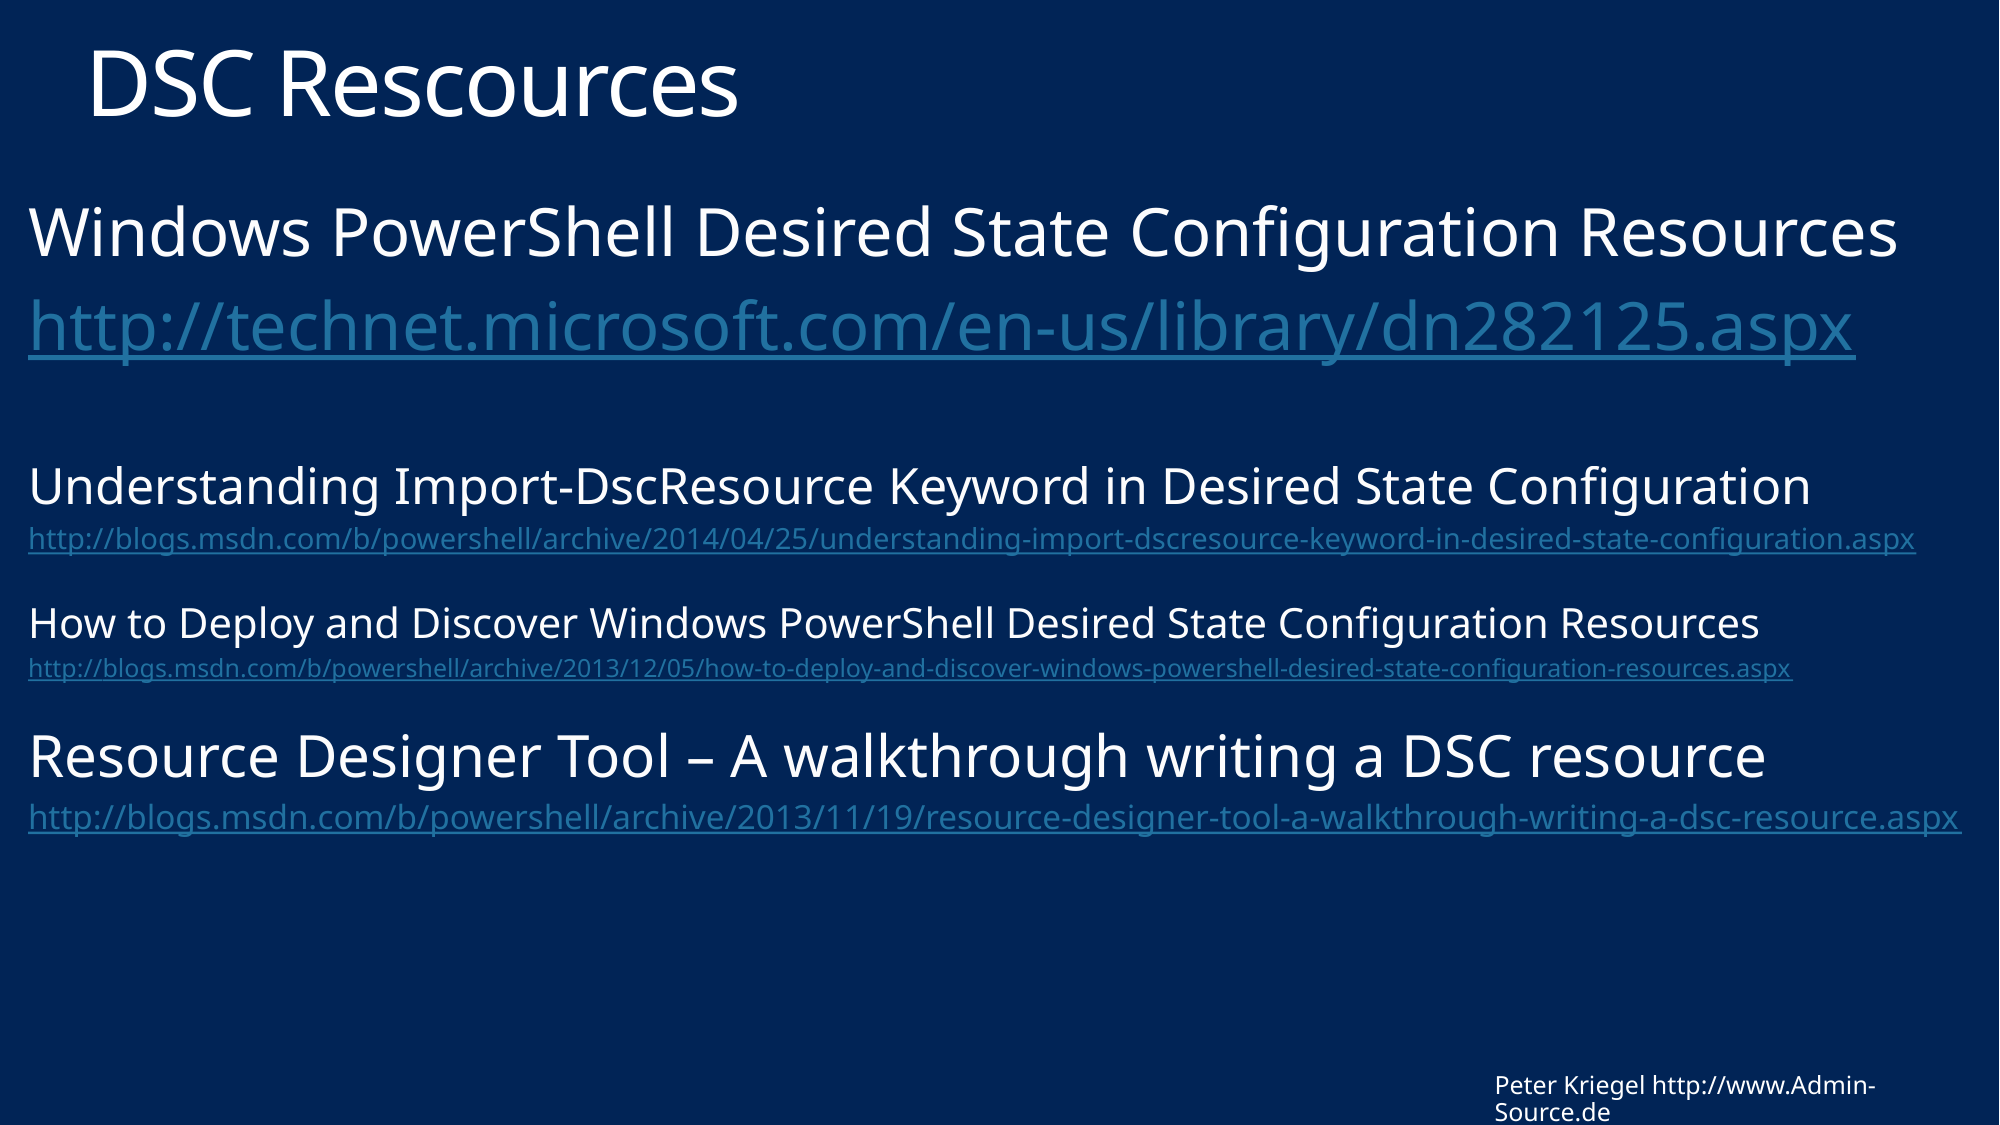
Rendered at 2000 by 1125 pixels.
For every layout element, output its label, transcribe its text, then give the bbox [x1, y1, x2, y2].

text_box Windows PowerShell Desired State Configuration Resources http://technet.microsoft.com/en-us/library/dn282125.aspx Understanding Import-DscResource Keyword in Desired State Configuration http://blogs.msdn.com/b/powershell/archive/2014/04/25/understanding-import-dscresource-keyword-in-desired-state-configuration.aspx How to Deploy and Discover Windows PowerShell Desired State Configuration Resources http://blogs.msdn.com/b/powershell/archive/2013/12/05/how-to-deploy-and-discover-windows-powershell-desired-state-configuration-resources.aspx Resource Designer Tool – A walkthrough writing a DSC resource http://blogs.msdn.com/b/powershell/archive/2013/11/19/resource-designer-tool-a-walkthrough-writing-a-dsc-resource.aspx [13, 184, 1977, 853]
title DSC Rescources [85, 37, 1914, 138]
